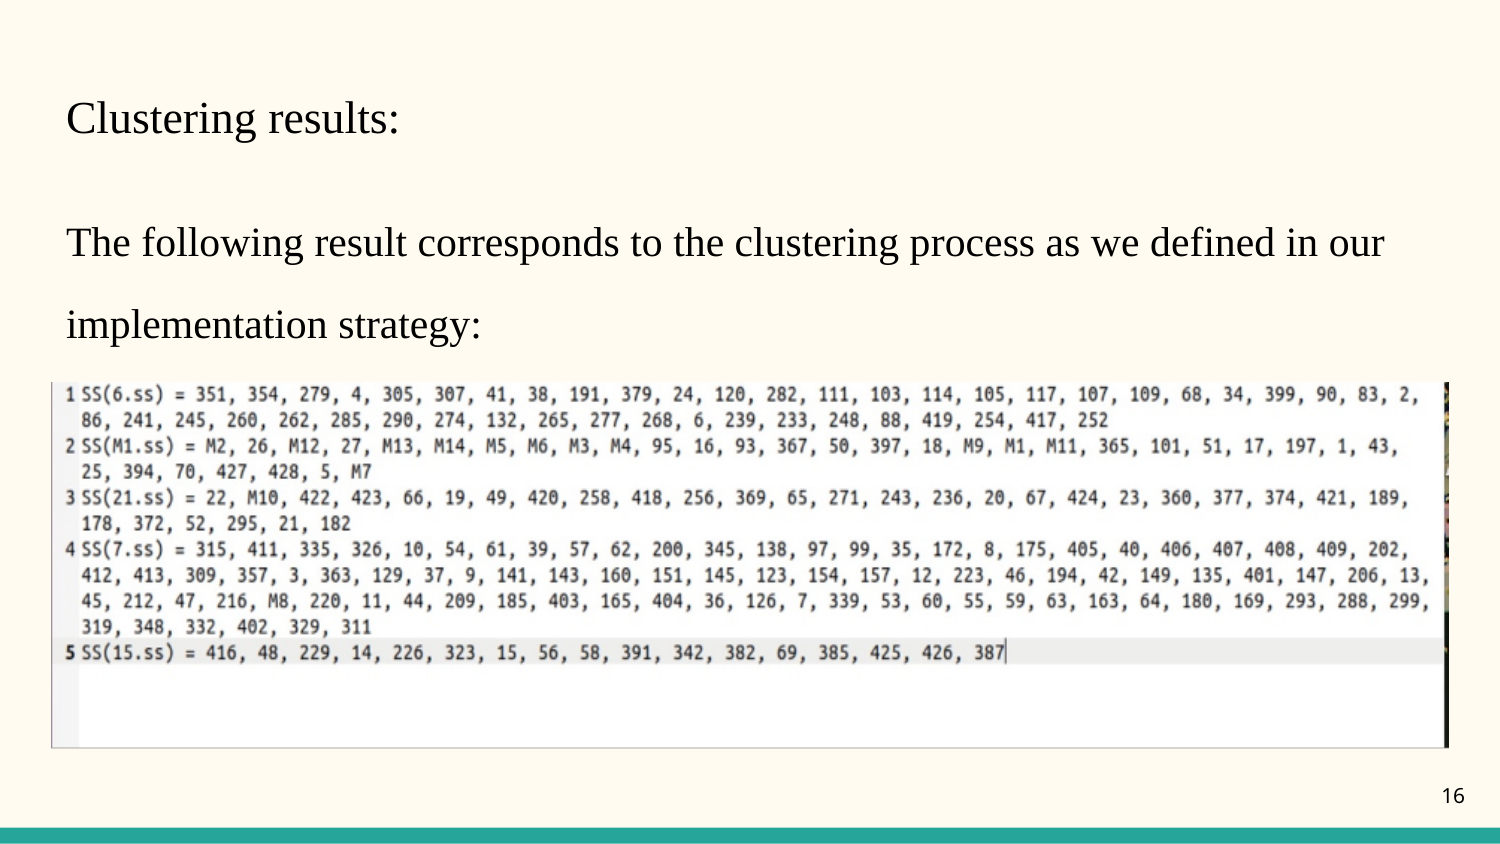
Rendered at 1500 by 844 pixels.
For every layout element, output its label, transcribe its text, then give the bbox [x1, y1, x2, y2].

picture [50, 382, 1450, 750]
list The following result corresponds to the clustering process as we defined in our implementation strategy: [51, 192, 1449, 381]
slide_number 16 [1389, 764, 1480, 830]
title Clustering results: [51, 72, 1449, 174]
